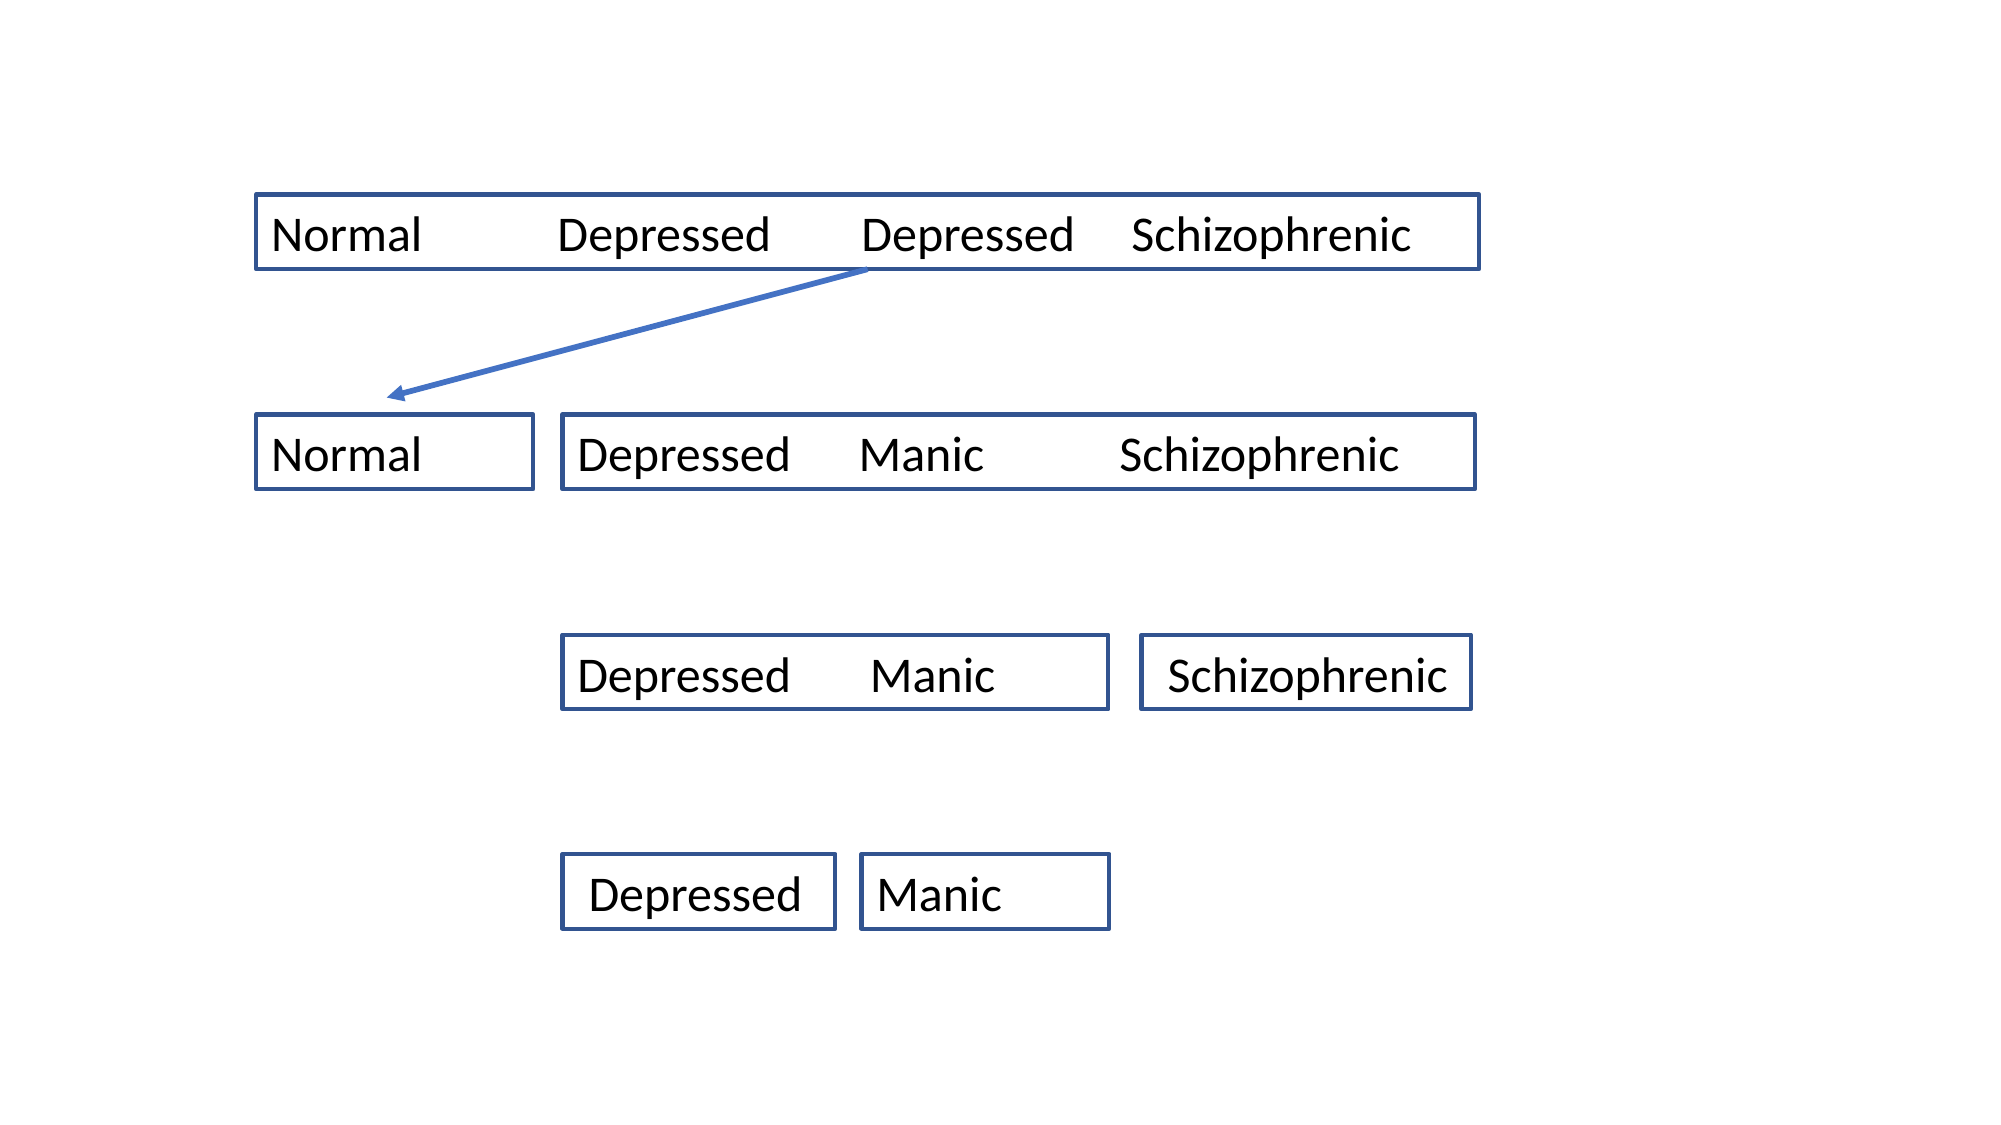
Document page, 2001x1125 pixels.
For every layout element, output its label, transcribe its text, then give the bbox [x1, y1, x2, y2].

text_box Normal [256, 414, 534, 490]
text_box Depressed Manic Schizophrenic [562, 414, 1475, 490]
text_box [386, 270, 868, 398]
text_box Schizophrenic [1141, 634, 1471, 710]
text_box Depressed [562, 853, 836, 929]
text_box Manic [861, 853, 1110, 929]
text_box Depressed Manic [562, 634, 1109, 710]
text_box Normal Depressed Depressed Schizophrenic [256, 194, 1480, 270]
